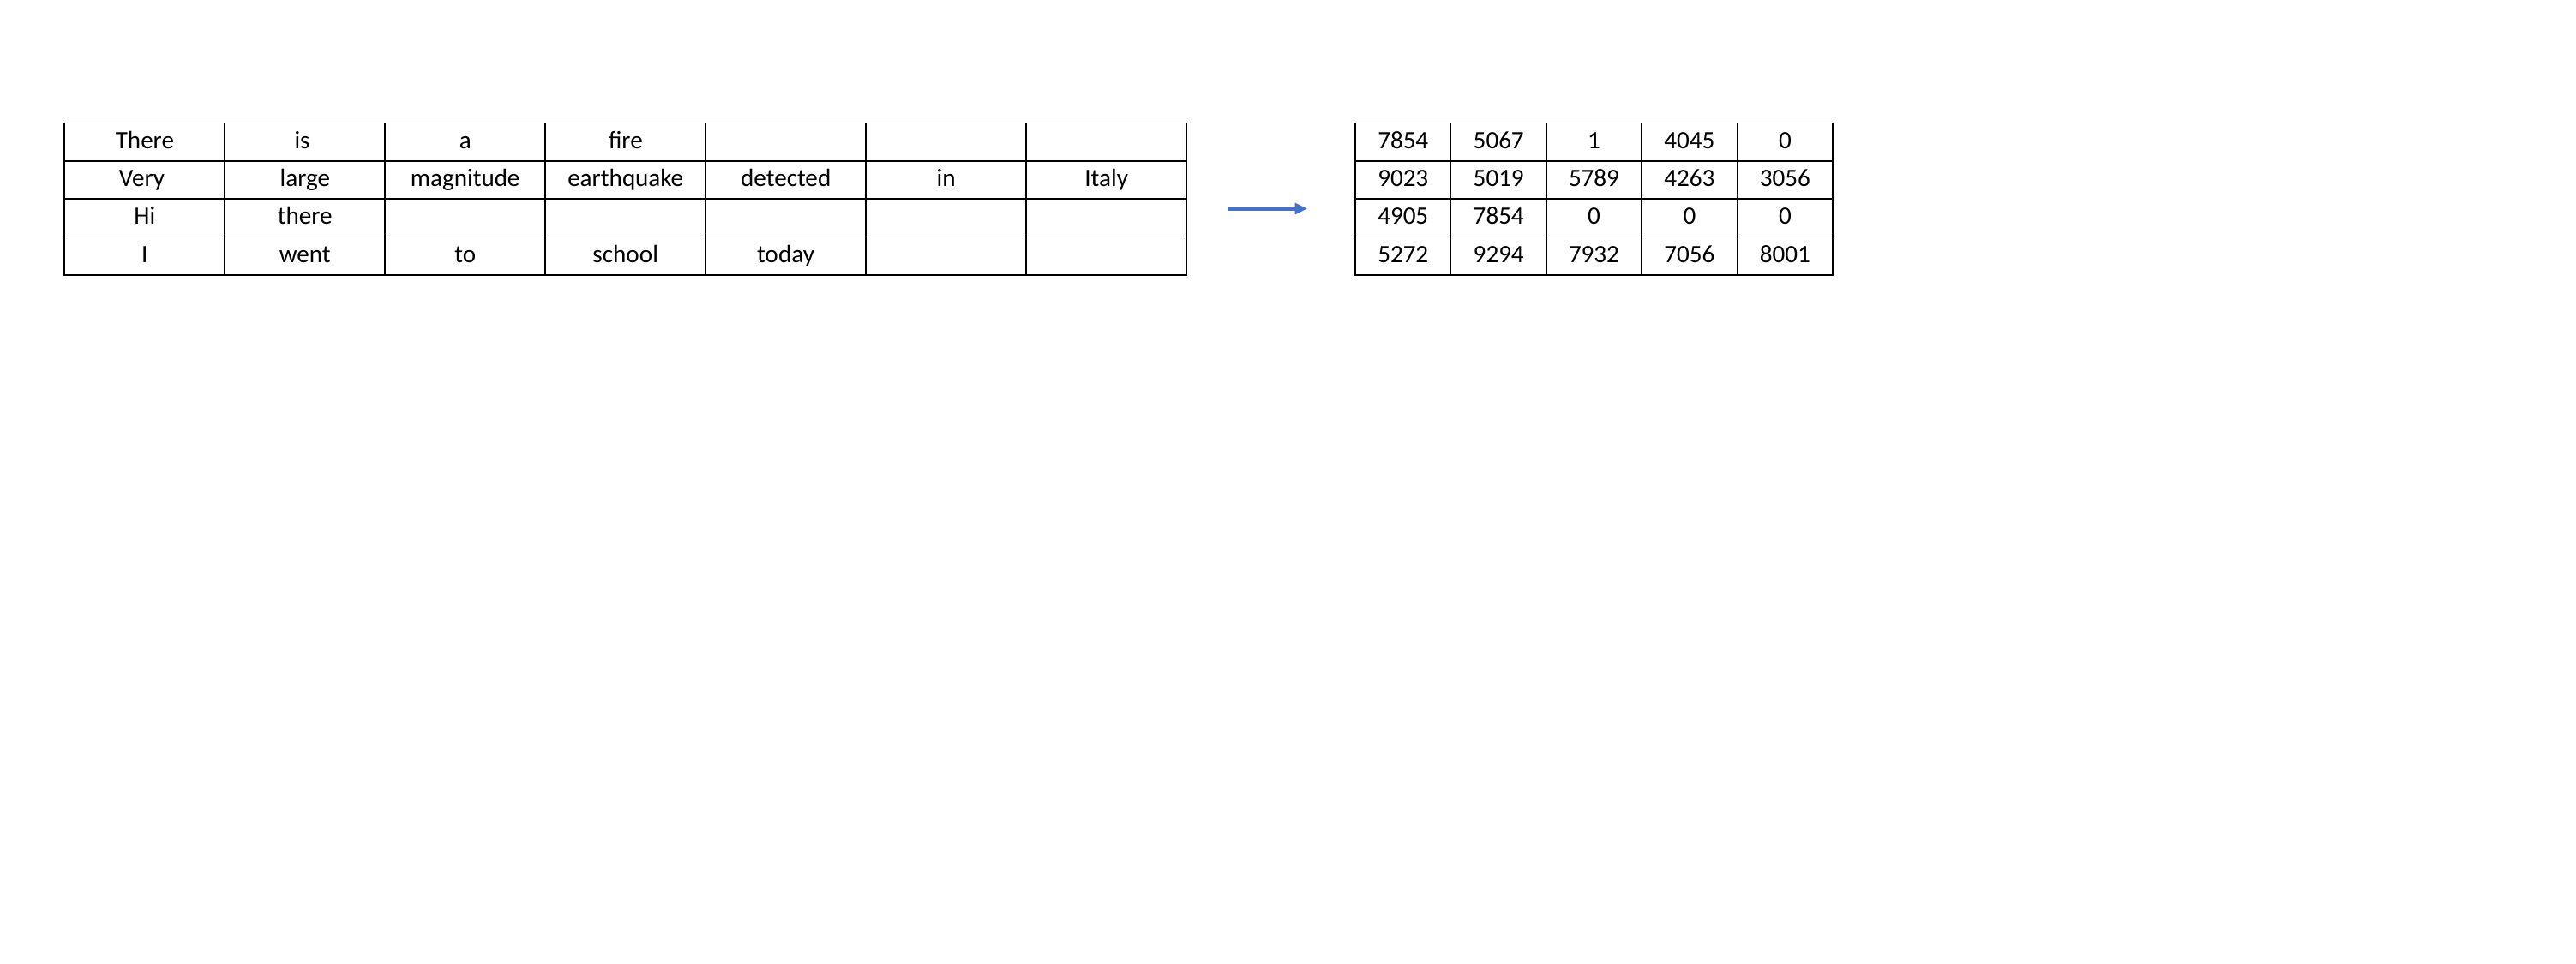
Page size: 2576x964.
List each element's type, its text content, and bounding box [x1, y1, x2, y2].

table_header There [65, 123, 224, 160]
table_cell 0 [1642, 200, 1737, 237]
table_cell 5019 [1451, 162, 1546, 198]
table_cell there [225, 200, 384, 237]
table_cell 7056 [1642, 237, 1737, 274]
table_cell Hi [65, 200, 224, 237]
table_cell I [65, 237, 224, 274]
table_cell [706, 200, 865, 237]
table_cell 3056 [1738, 162, 1832, 198]
table_cell 8001 [1738, 237, 1832, 274]
table_header 5067 [1451, 123, 1546, 160]
table_header 0 [1738, 123, 1832, 160]
table_cell magnitude [386, 162, 544, 198]
table_header [1027, 123, 1186, 160]
table_cell 4263 [1642, 162, 1737, 198]
table_cell [1027, 237, 1186, 274]
table_cell 0 [1738, 200, 1832, 237]
table_cell Italy [1027, 162, 1186, 198]
table_cell 5789 [1547, 162, 1641, 198]
table_cell school [546, 237, 705, 274]
table_cell [867, 237, 1025, 274]
table_cell [386, 200, 544, 237]
table_cell in [867, 162, 1025, 198]
table_header fire [546, 123, 705, 160]
table_cell today [706, 237, 865, 274]
table_cell 4905 [1356, 200, 1450, 237]
table_header a [386, 123, 544, 160]
table_cell detected [706, 162, 865, 198]
table_cell earthquake [546, 162, 705, 198]
table_cell [546, 200, 705, 237]
table_cell 5272 [1356, 237, 1450, 274]
table_cell [1027, 200, 1186, 237]
table_cell 9023 [1356, 162, 1450, 198]
table_cell went [225, 237, 384, 274]
table_cell 7854 [1451, 200, 1546, 237]
table_cell to [386, 237, 544, 274]
table_cell 7932 [1547, 237, 1641, 274]
table_header is [225, 123, 384, 160]
table_header 7854 [1356, 123, 1450, 160]
table_cell large [225, 162, 384, 198]
table_header [867, 123, 1025, 160]
table_cell 0 [1547, 200, 1641, 237]
table_cell Very [65, 162, 224, 198]
table_cell 9294 [1451, 237, 1546, 274]
table_cell [867, 200, 1025, 237]
table_header 4045 [1642, 123, 1737, 160]
table_header 1 [1547, 123, 1641, 160]
table_header [706, 123, 865, 160]
